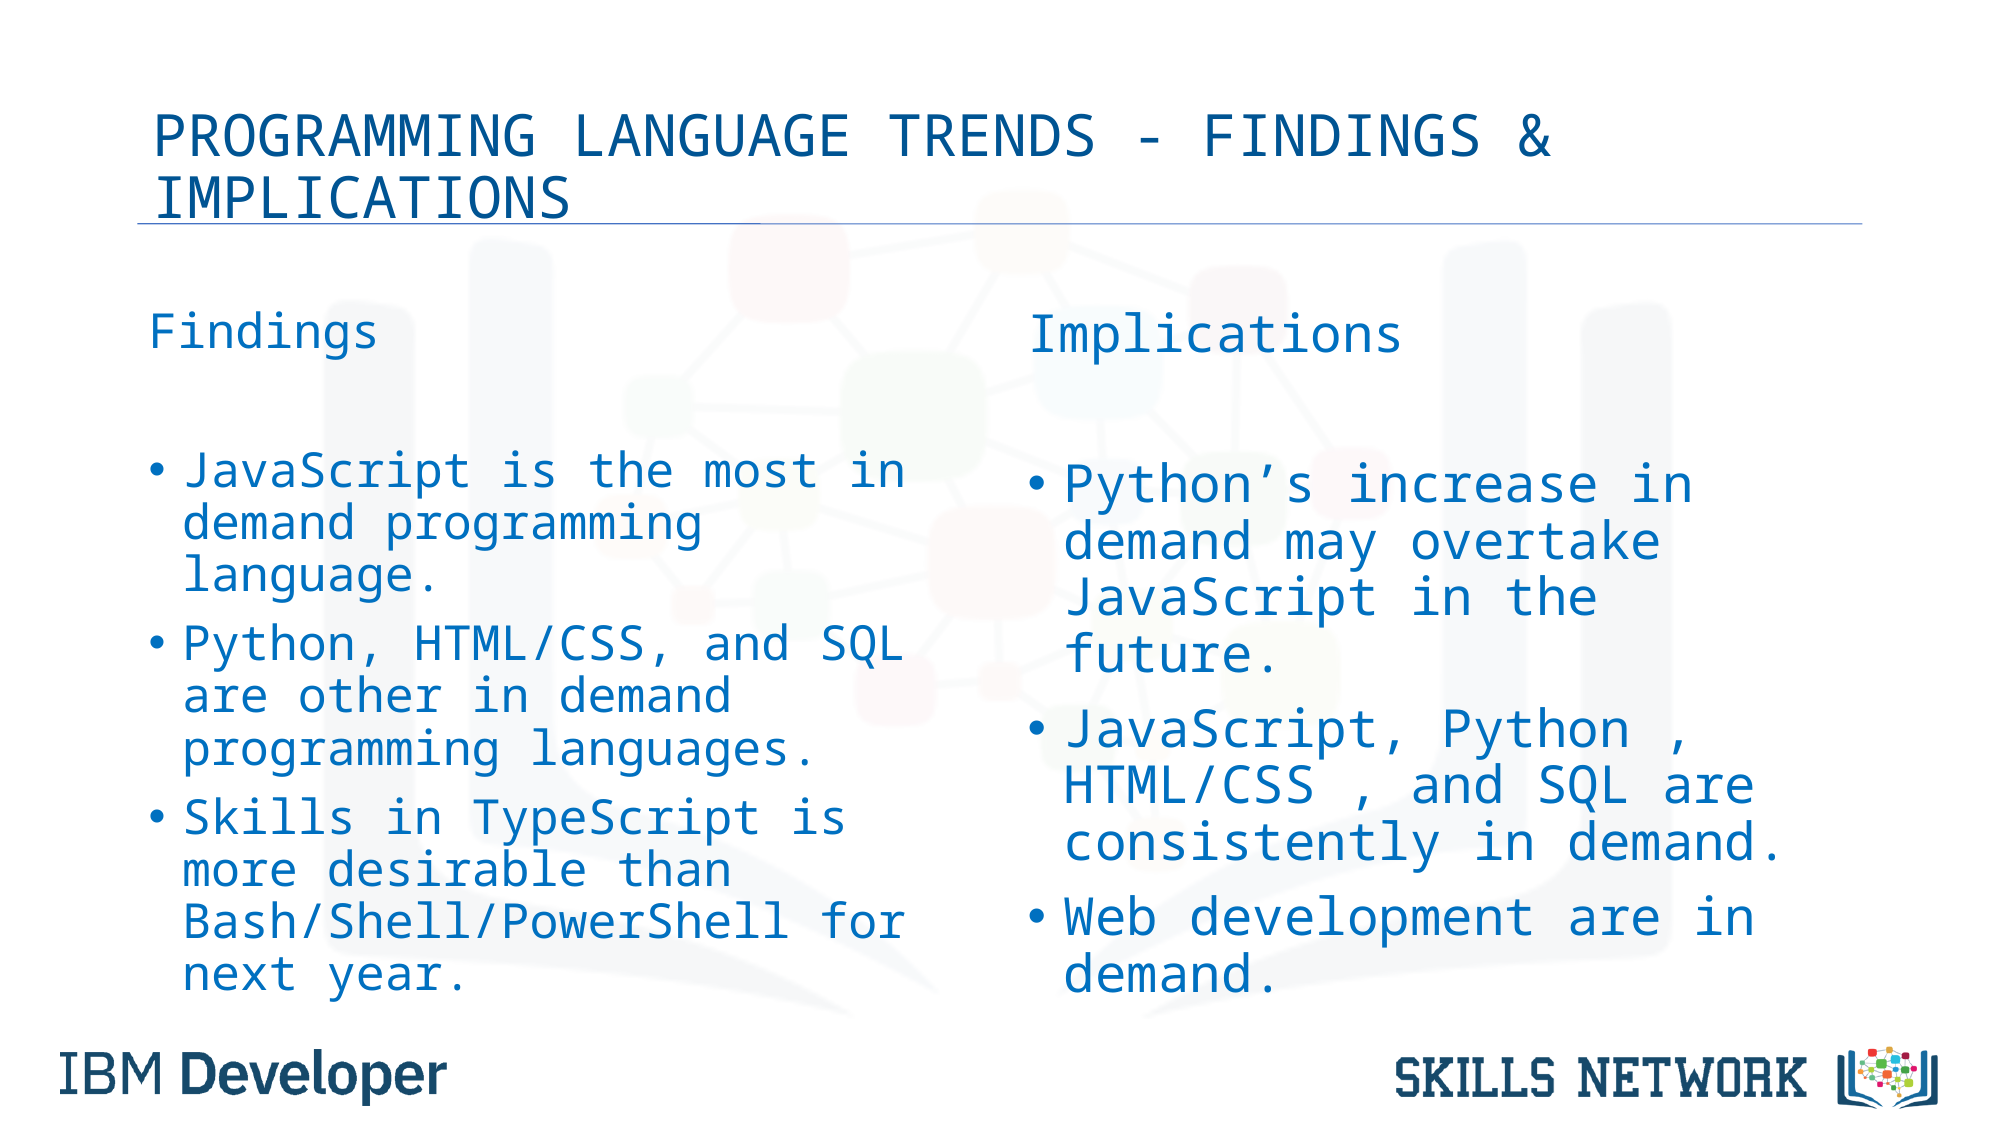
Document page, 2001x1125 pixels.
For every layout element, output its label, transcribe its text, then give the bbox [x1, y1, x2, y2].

picture [55, 1045, 459, 1108]
picture [1390, 1045, 1945, 1111]
list Implications Python’s increase in demand may overtake JavaScript in the future. JavaScript, Python , HTML/CSS , and SQL are consistently in demand. Web development are in demand. [1012, 299, 1863, 1014]
list Findings JavaScript is the most in demand programming language. Python, HTML/CSS, and SQL are other in demand programming languages. Skills in TypeScript is more desirable than Bash/Shell/PowerShell for next year. [133, 299, 984, 1014]
title PROGRAMMING LANGUAGE TRENDS - FINDINGS & IMPLICATIONS [137, 59, 1863, 278]
